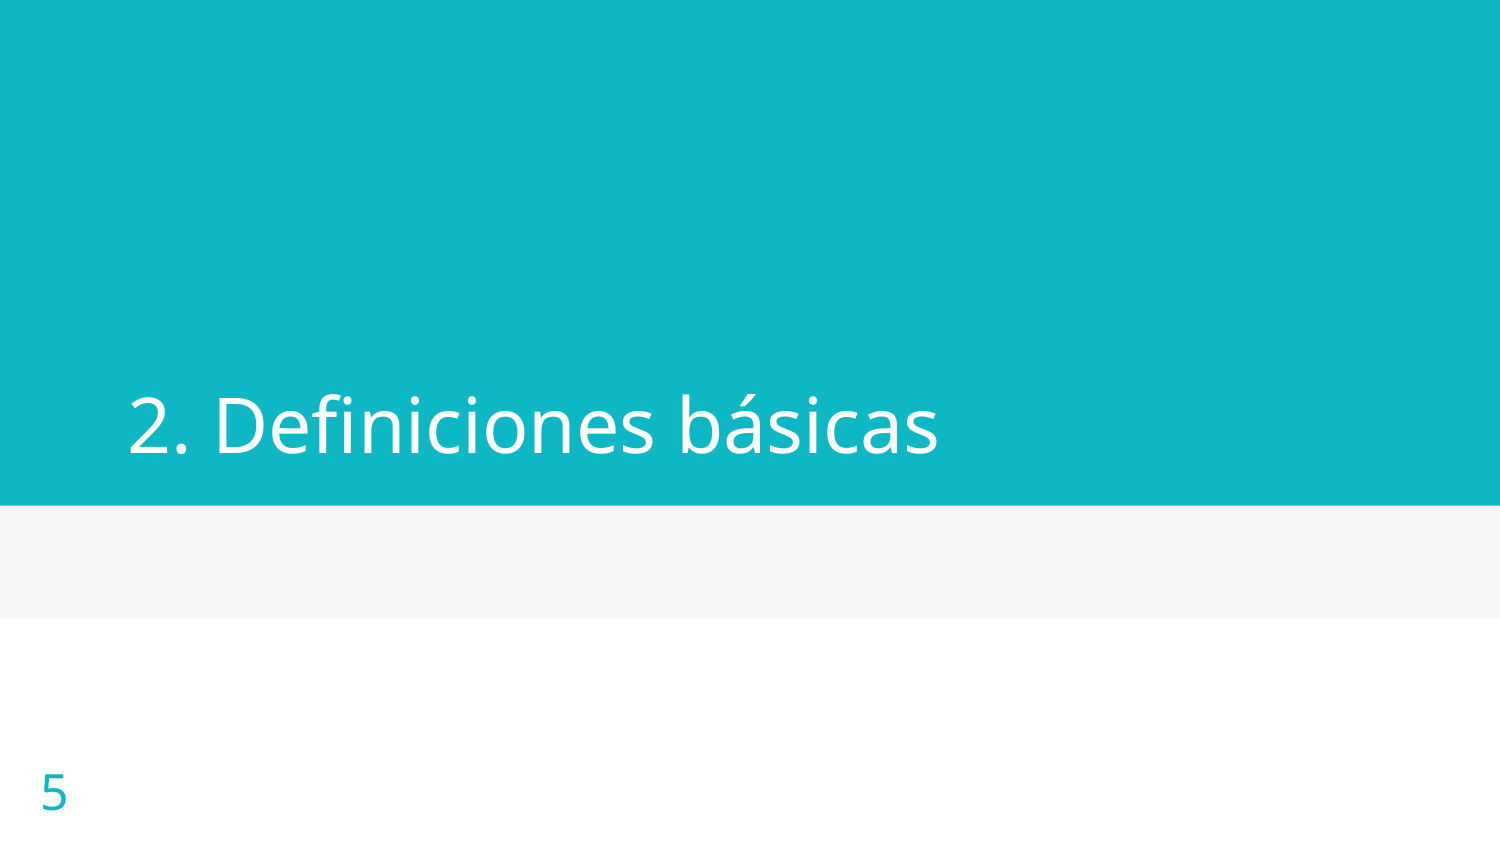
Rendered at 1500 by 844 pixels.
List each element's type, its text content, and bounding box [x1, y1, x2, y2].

slide_number ‹#› [0, 561, 110, 844]
title 2. Definiciones básicas [112, 312, 1442, 485]
